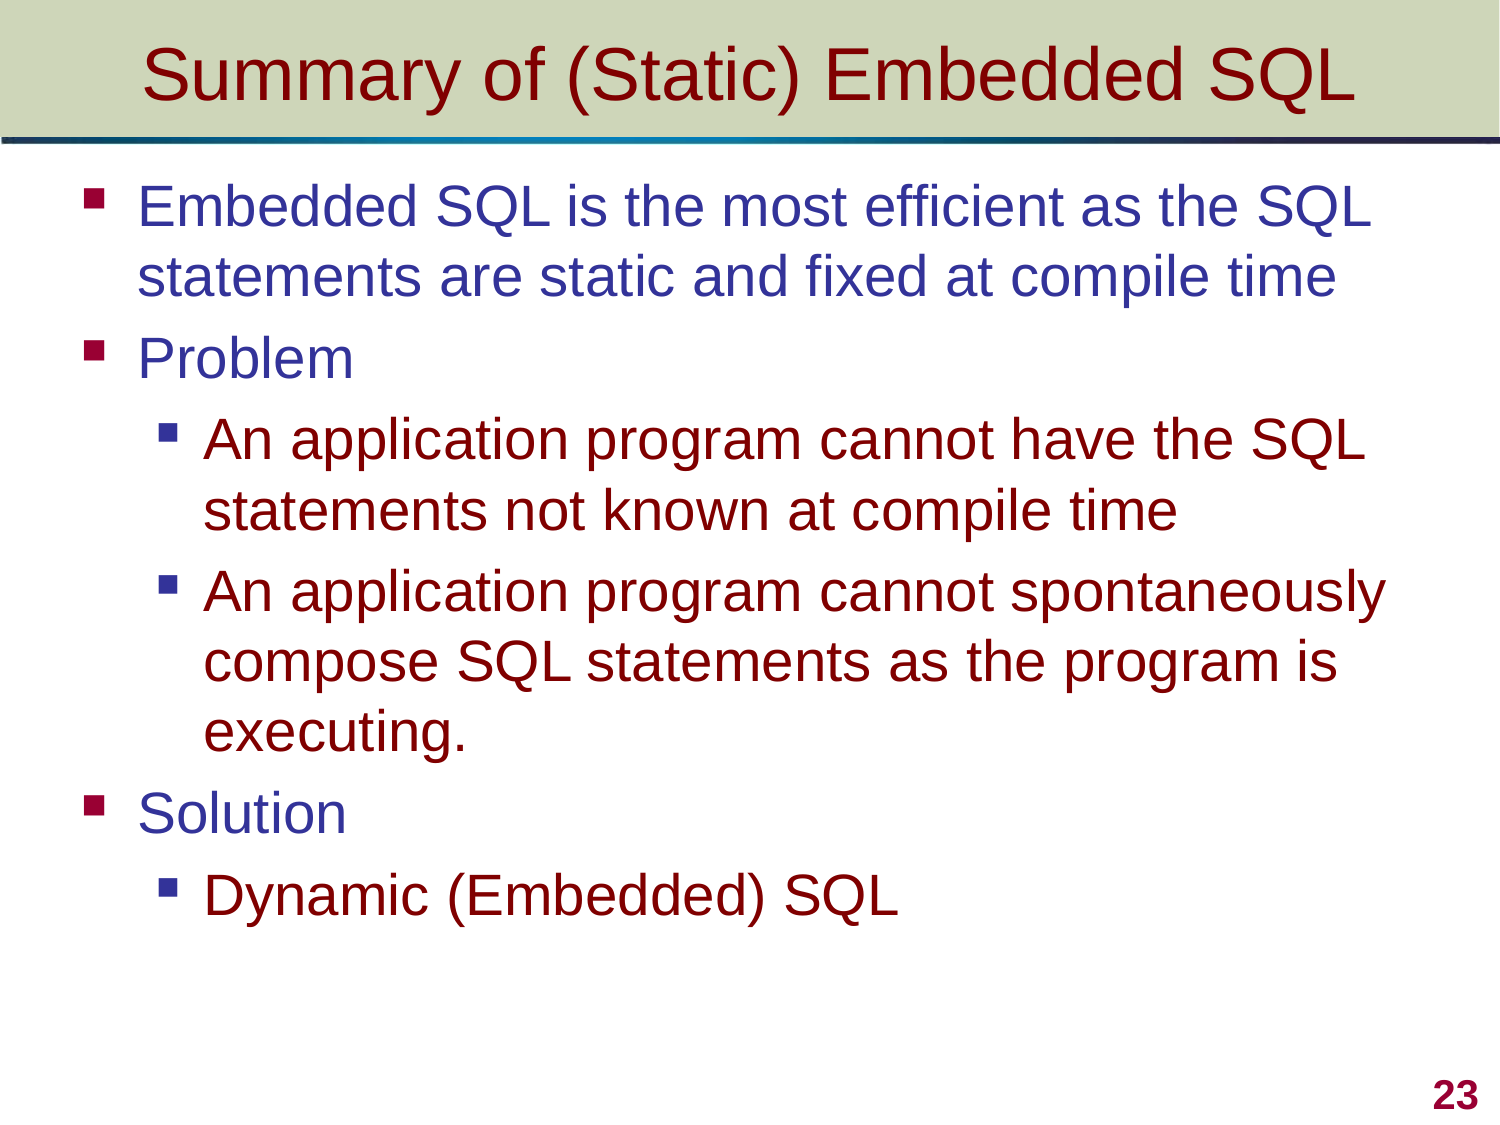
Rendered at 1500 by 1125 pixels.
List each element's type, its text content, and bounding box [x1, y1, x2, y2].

title Summary of (Static) Embedded SQL [0, 3, 1500, 138]
picture [0, 138, 1500, 145]
slide_number 23 [1181, 1049, 1495, 1125]
list Embedded SQL is the most efficient as the SQL statements are static and fixed at compile time Problem An application program cannot have the SQL statements not known at compile time An application program cannot spontaneously compose SQL statements as the program is executing. Solution Dynamic (Embedded) SQL [66, 160, 1427, 949]
